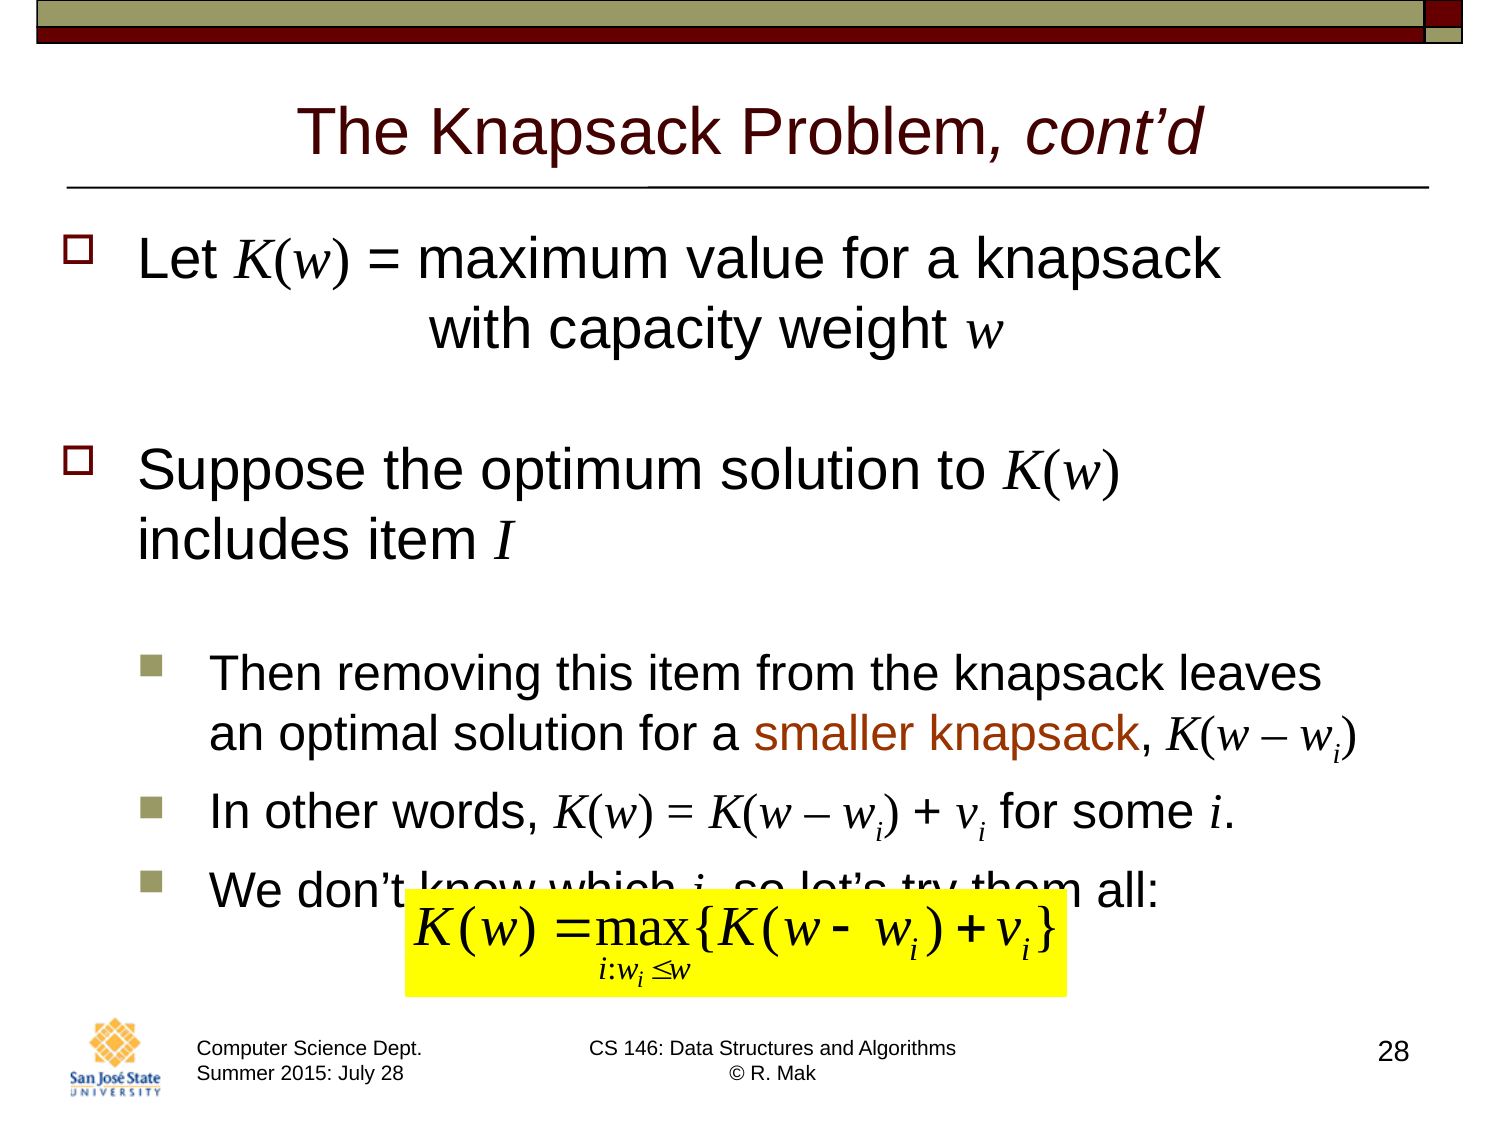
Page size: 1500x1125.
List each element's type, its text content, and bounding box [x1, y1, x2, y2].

title The Knapsack Problem, cont’d [75, 67, 1425, 175]
picture [60, 1012, 166, 1112]
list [404, 889, 1068, 998]
list Let K(w) = maximum value for a knapsack with capacity weight w Suppose the optimum solution to K(w) includes item I Then removing this item from the knapsack leaves an optimal solution for a smaller knapsack, K(w – wi) In other words, K(w) = K(w – wi) + vi for some i. We don’t know which i, so let’s try them all: [45, 212, 1470, 878]
slide_number 28 [1112, 1025, 1425, 1100]
